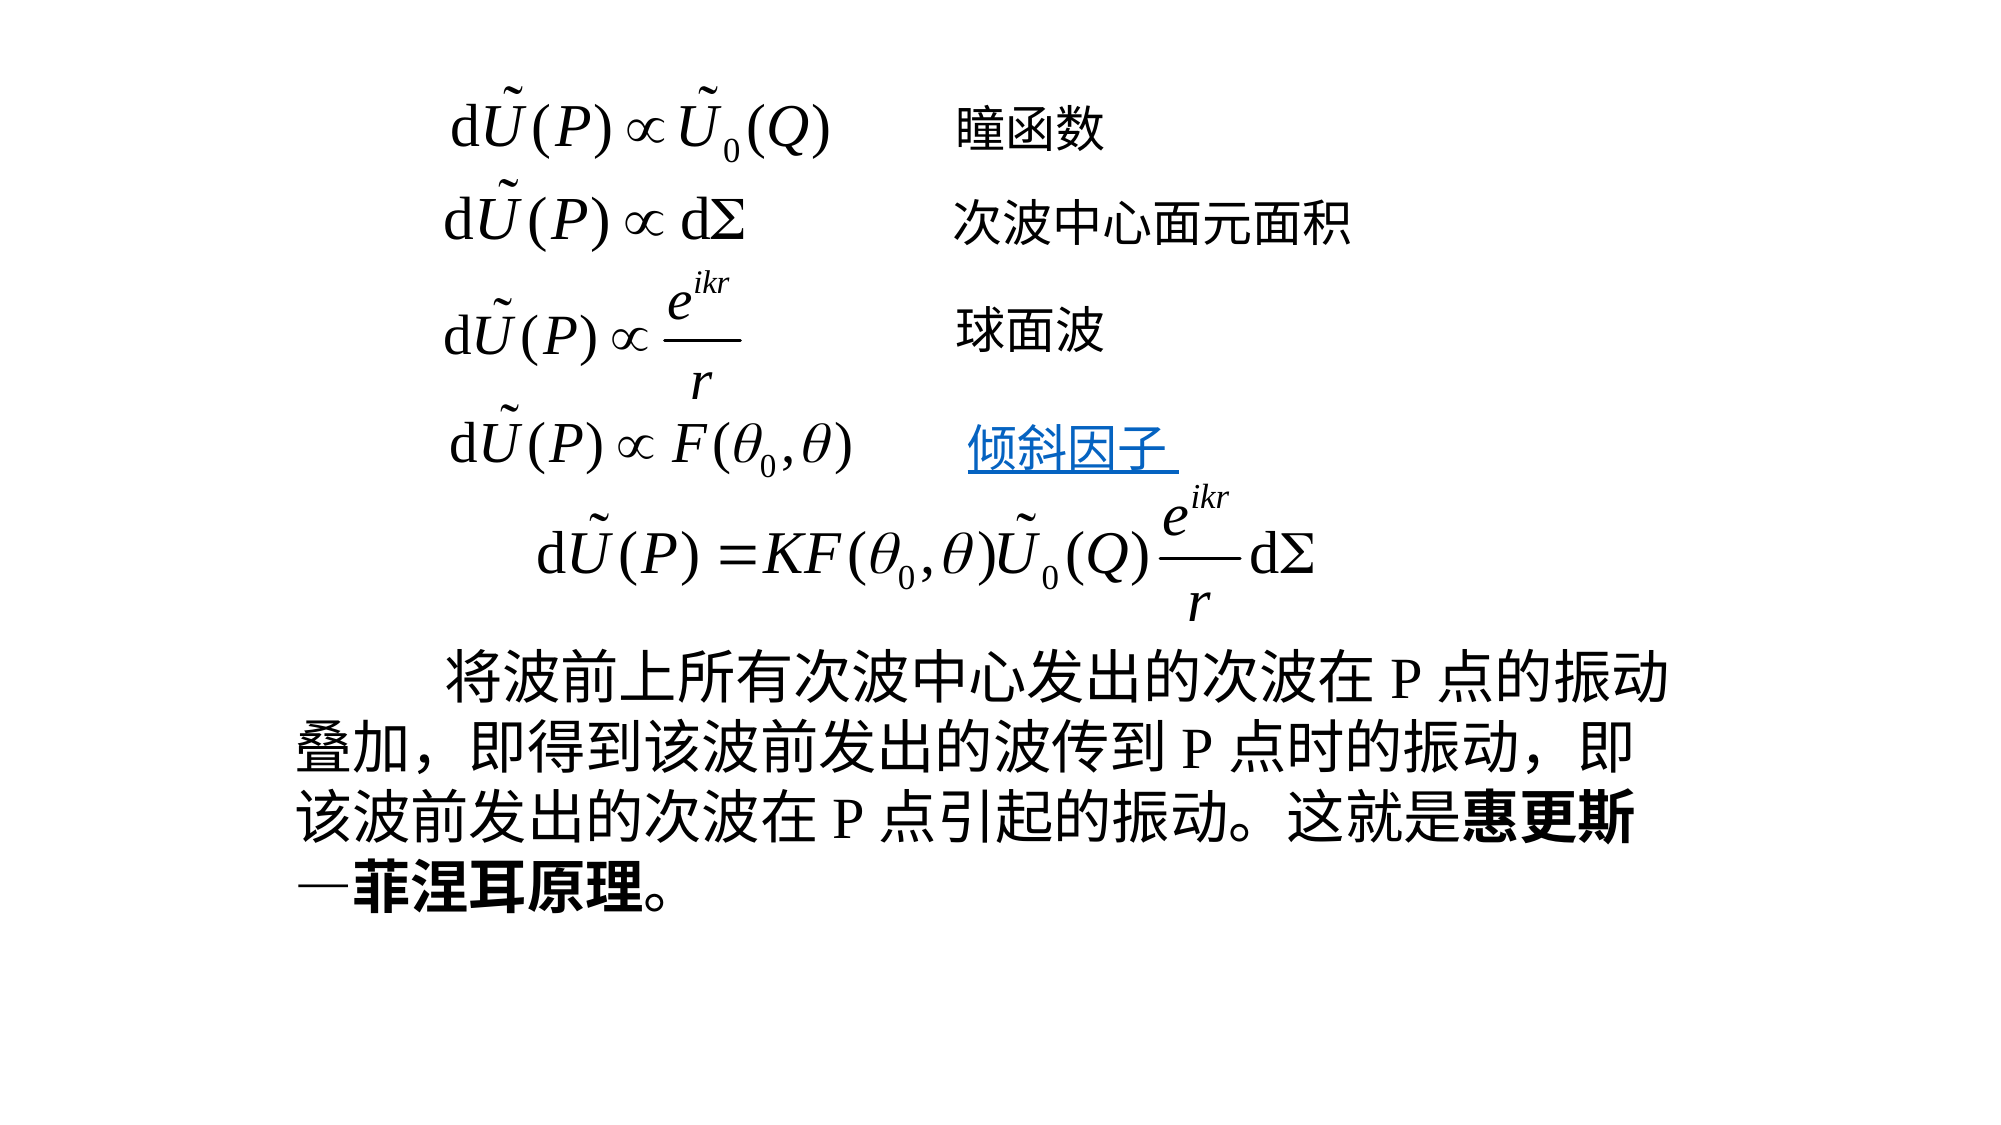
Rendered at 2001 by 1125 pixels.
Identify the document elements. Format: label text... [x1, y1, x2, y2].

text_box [435, 173, 759, 265]
text_box 倾斜因子 [952, 408, 1366, 497]
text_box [442, 80, 842, 177]
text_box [435, 265, 755, 412]
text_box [528, 467, 1324, 635]
text_box 瞳函数 [940, 90, 1416, 165]
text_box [442, 399, 866, 492]
text_box 球面波 [940, 290, 1316, 366]
text_box 将波前上所有次波中心发出的次波在P点的振动叠加，即得到该波前发出的波传到P点时的振动，即该波前发出的次波在P点引起的振动。这就是惠更斯—菲涅耳原理。 [279, 633, 1697, 928]
text_box 次波中心面元面积 [937, 184, 1463, 260]
